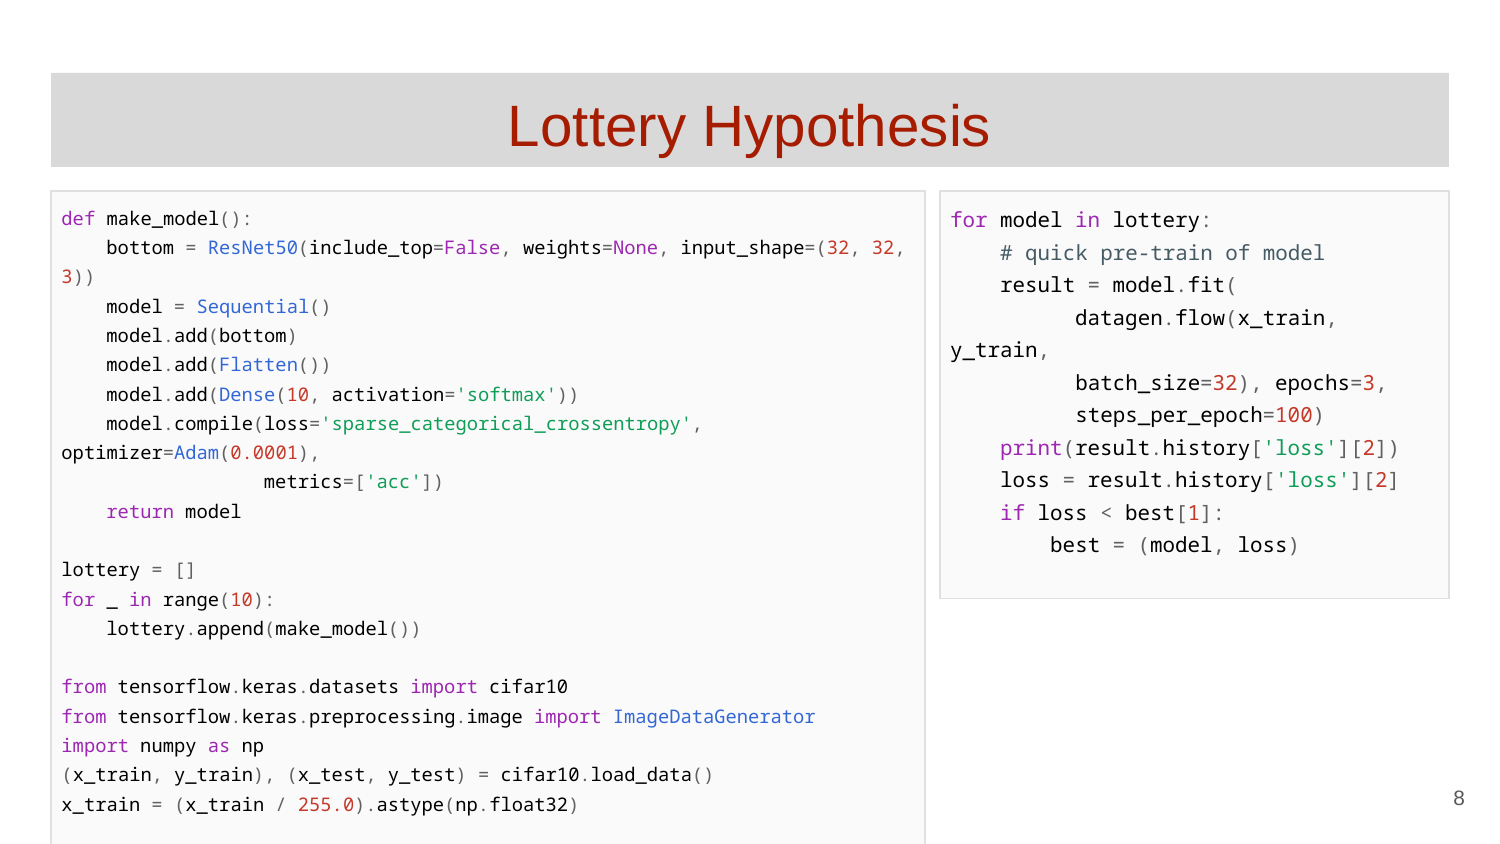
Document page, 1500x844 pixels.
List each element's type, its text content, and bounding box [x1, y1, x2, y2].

table_header def make_model(): bottom = ResNet50(include_top=False, weights=None, input_shape=(32, 32, 3)) model = Sequential() model.add(bottom) model.add(Flatten()) model.add(Dense(10, activation='softmax')) model.compile(loss='sparse_categorical_crossentropy', optimizer=Adam(0.0001), metrics=['acc']) return model lottery = [] for _ in range(10): lottery.append(make_model()) from tensorflow.keras.datasets import cifar10 from tensorflow.keras.preprocessing.image import ImageDataGenerator import numpy as np (x_train, y_train), (x_test, y_test) = cifar10.load_data() x_train = (x_train / 255.0).astype(np.float32) best = (None, 99999) datagen = ImageDataGenerator() [52, 192, 924, 844]
slide_number ‹#› [1389, 764, 1480, 830]
title Lottery Hypothesis [51, 72, 1449, 167]
table_header for model in lottery: # quick pre-train of model result = model.fit( datagen.flow(x_train, y_train, batch_size=32), epochs=3, steps_per_epoch=100) print(result.history['loss'][2]) loss = result.history['loss'][2] if loss < best[1]: best = (model, loss) [941, 192, 1448, 598]
